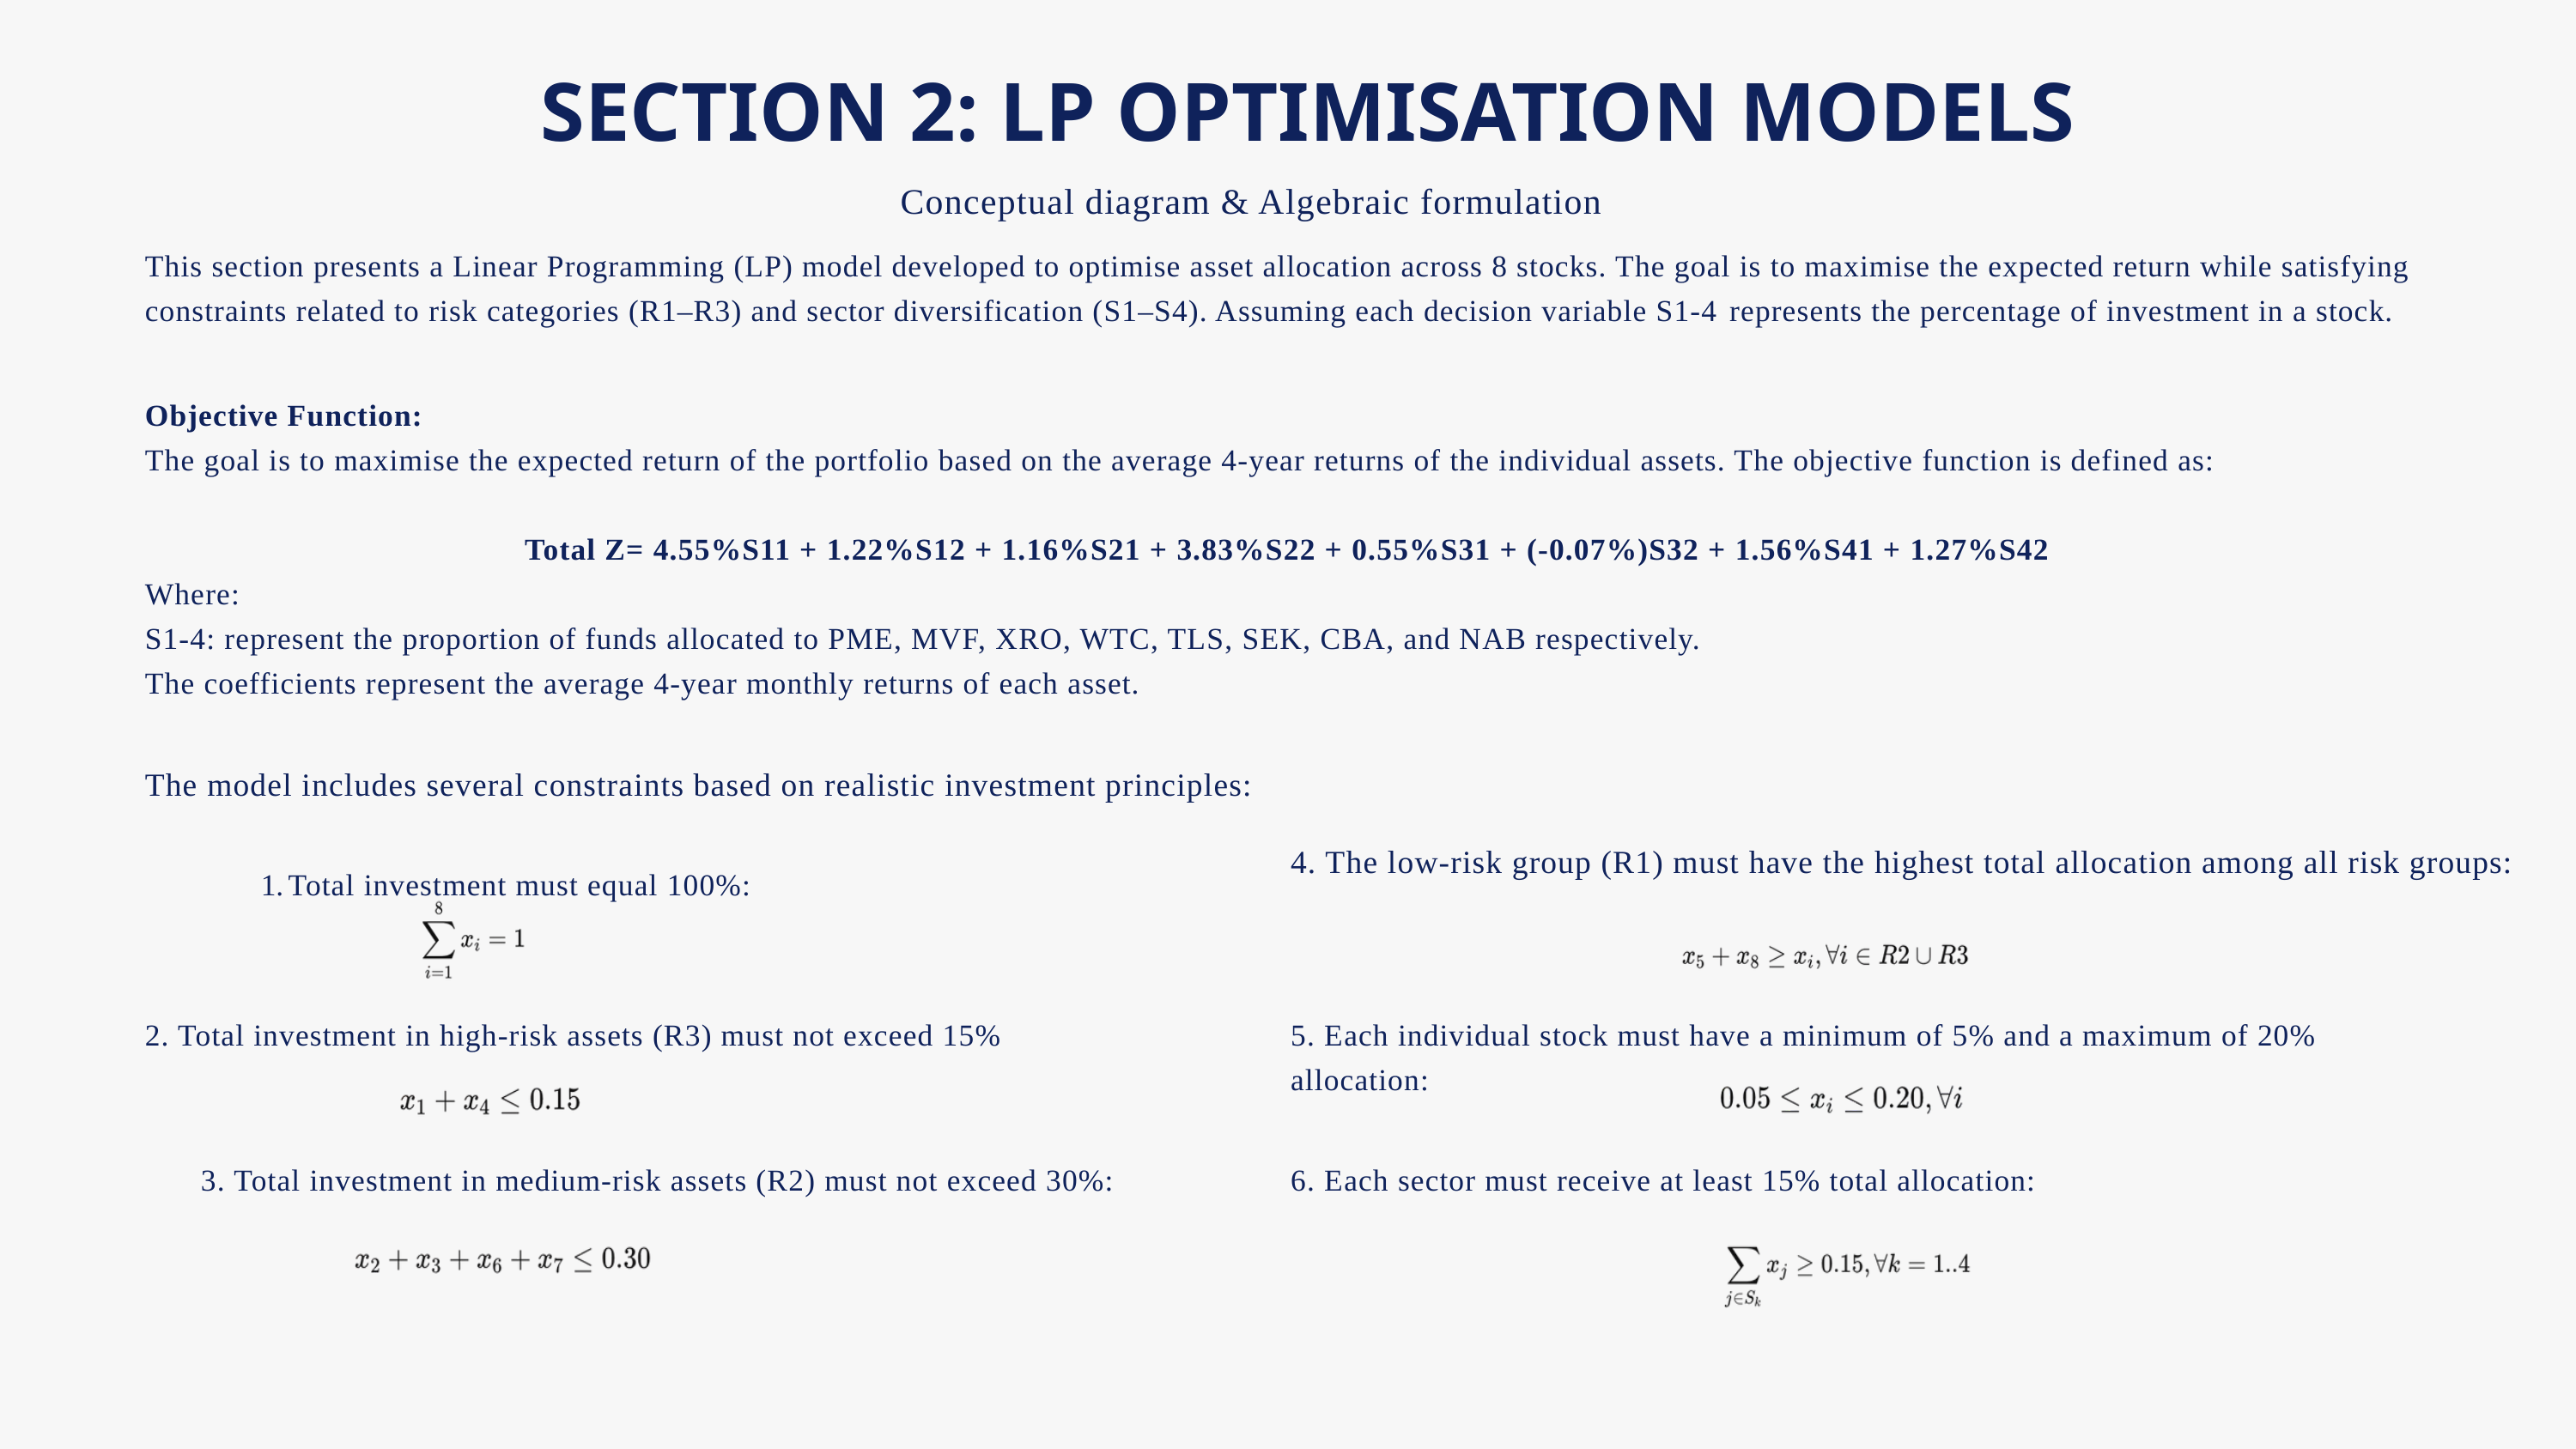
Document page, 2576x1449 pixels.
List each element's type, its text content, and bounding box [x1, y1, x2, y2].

text_box 4. The low-risk group (R1) must have the highest total allocation among all risk groups: [1291, 835, 2522, 881]
text_box Total investment must equal 100%: [144, 857, 840, 902]
text_box [382, 1075, 592, 1134]
text_box Objective Function: The goal is to maximise the expected return of the portfolio based on the average 4-year returns of the individual assets. The objective function is defined as: Total Z= 4.55%S11 + 1.22%S12 + 1.16%S21 + 3.83%S22 + 0.55%S31 + (-0.07%)S32 + 1.56%S41 + 1.27%S42 Where: S1-4​: represent the proportion of funds allocated to PME, MVF, XRO, WTC, TLS, SEK, CBA, and NAB respectively. The coefficients represent the average 4-year monthly returns of each asset. [144, 387, 2432, 700]
text_box The model includes several constraints based on realistic investment principles: [144, 757, 1589, 803]
text_box SECTION 2: LP OPTIMISATION MODELS [448, 35, 2168, 157]
text_box Conceptual diagram & Algebraic formulation [882, 171, 1631, 222]
text_box 3. Total investment in medium-risk assets (R2) must not exceed 30%: [144, 1152, 1171, 1197]
text_box 2. Total investment in high-risk assets (R3) must not exceed 15% [144, 1007, 1091, 1052]
text_box [338, 1229, 659, 1286]
text_box [369, 902, 562, 993]
text_box [1710, 1229, 1978, 1315]
text_box 6. Each sector must receive at least 15% total allocation: [1291, 1152, 2432, 1197]
text_box [1671, 934, 1978, 982]
text_box This section presents a Linear Programming (LP) model developed to optimise asset allocation across 8 stocks. The goal is to maximise the expected return while satisfying constraints related to risk categories (R1–R3) and sector diversification (S1–S4). Assuming each decision variable S1-4​ represents the percentage of investment in a stock. [144, 238, 2432, 328]
text_box [1710, 1097, 1981, 1133]
text_box 5. Each individual stock must have a minimum of 5% and a maximum of 20% allocation: [1291, 1007, 2328, 1097]
